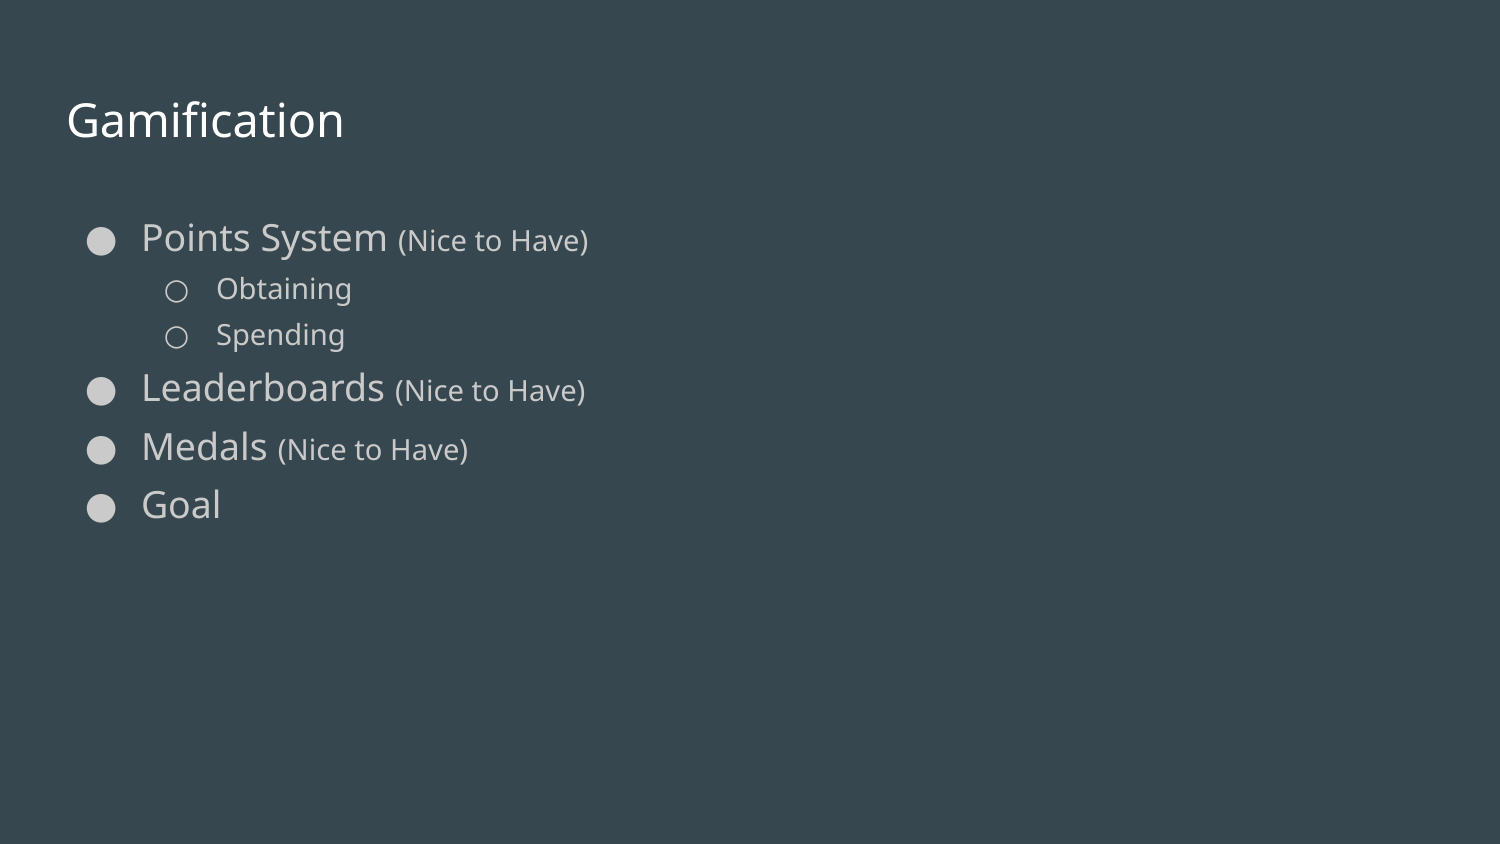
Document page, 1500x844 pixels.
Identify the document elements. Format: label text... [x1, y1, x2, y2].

list Points System (Nice to Have) Obtaining Spending Leaderboards (Nice to Have) Medals (Nice to Have) Goal [51, 189, 1449, 750]
title Gamification [51, 72, 1449, 167]
